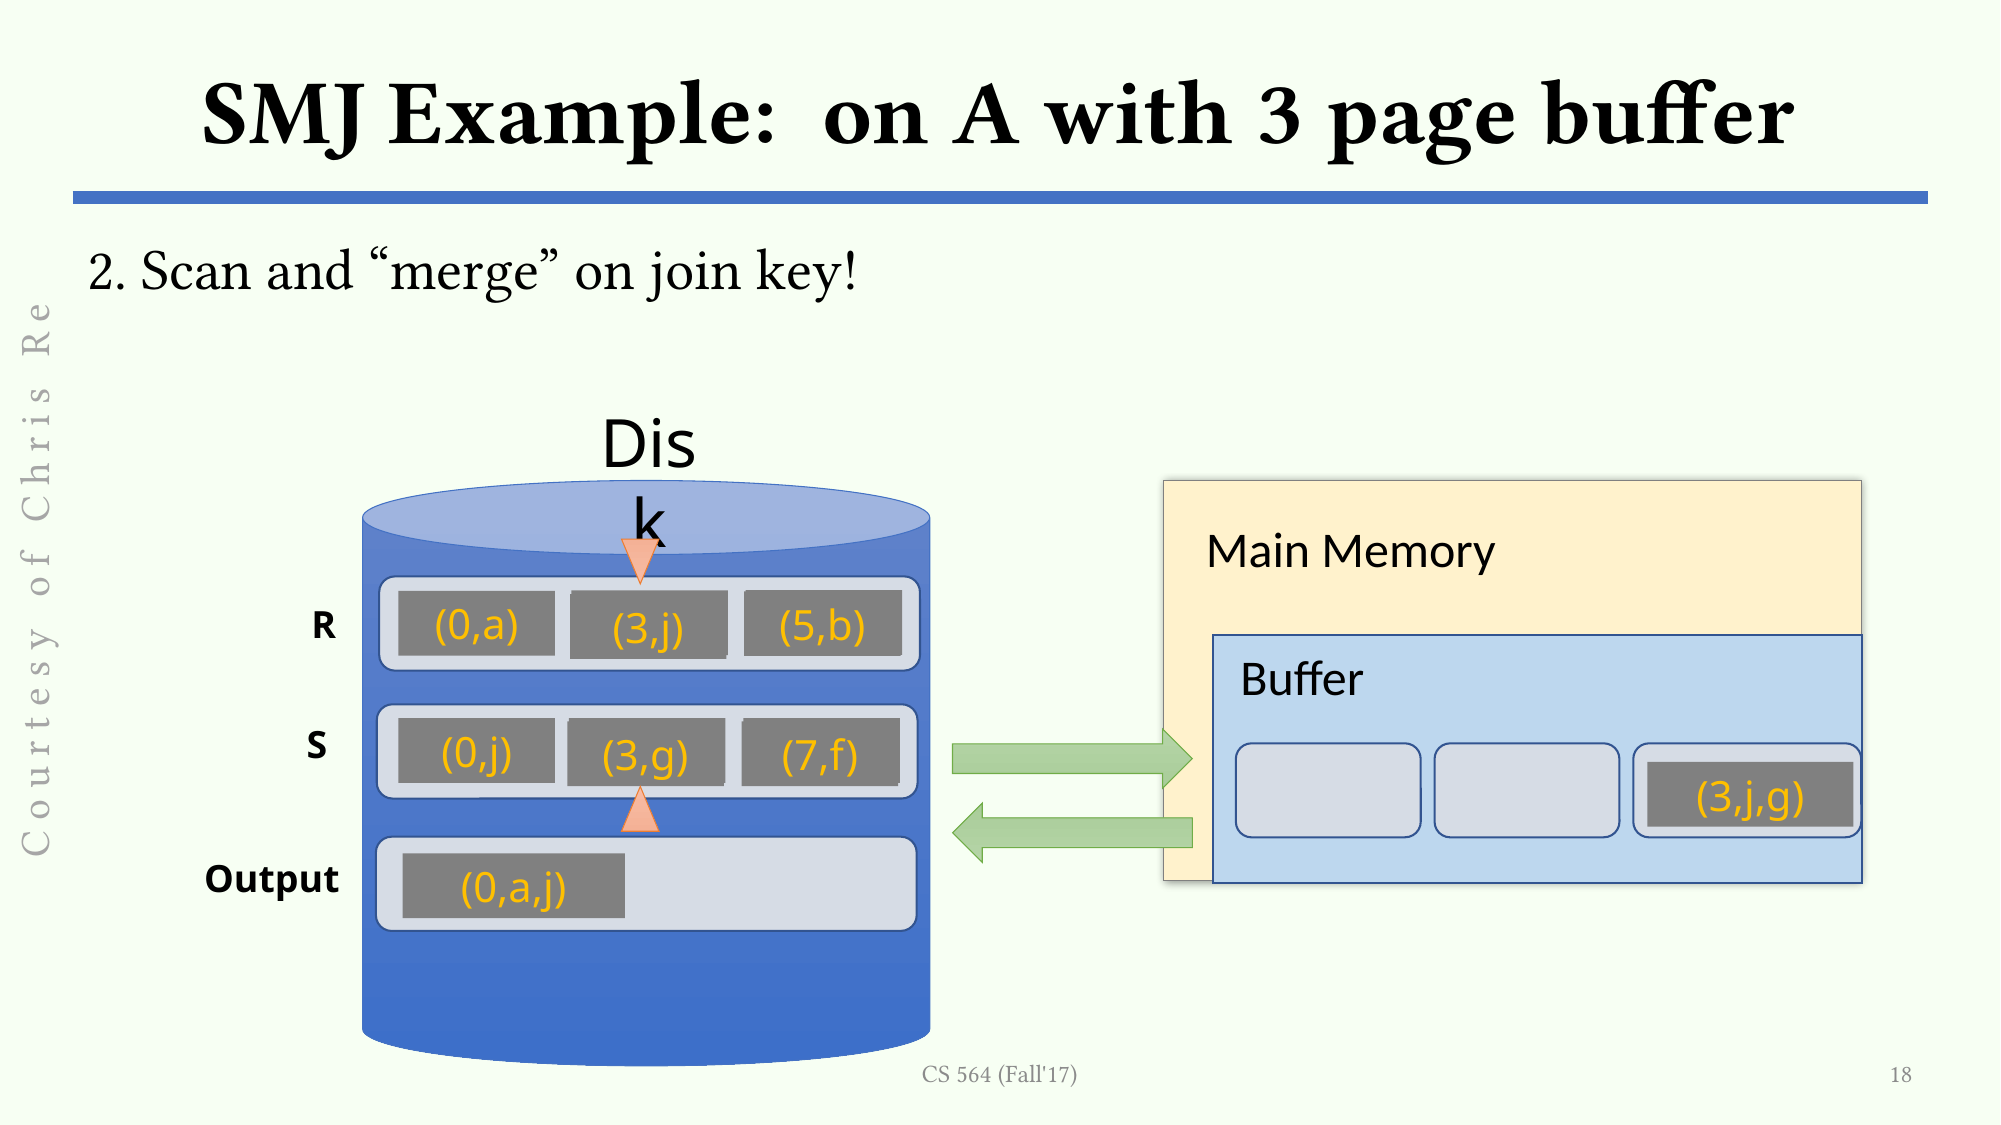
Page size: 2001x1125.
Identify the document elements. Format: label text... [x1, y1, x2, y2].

text_box (0,a) [398, 590, 555, 656]
list 2. Scan and “merge” on join key! [72, 231, 1928, 1014]
text_box [374, 835, 918, 932]
text_box [362, 481, 931, 1067]
text_box (3,g) [568, 718, 726, 783]
text_box (3,j) [570, 594, 727, 659]
text_box S [291, 713, 343, 774]
slide_number 18 [1412, 1042, 1928, 1103]
text_box Disk [576, 393, 722, 569]
text_box [951, 801, 1163, 864]
text_box [951, 727, 1163, 790]
text_box [620, 538, 660, 586]
text_box [375, 703, 919, 800]
text_box R [296, 593, 351, 654]
text_box [620, 785, 660, 832]
footer CS 564 (Fall'17) [662, 1042, 1338, 1103]
text_box (0,j) [398, 718, 555, 783]
text_box (7,f) [743, 718, 900, 783]
text_box (3,j) [571, 590, 728, 656]
text_box [378, 575, 922, 672]
text_box Output [189, 847, 355, 907]
text_box (5,b) [744, 591, 901, 656]
text_box (3,g) [567, 721, 724, 787]
text_box (7,f) [741, 721, 899, 787]
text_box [1163, 480, 1863, 884]
text_box Courtesy of Chris Re [0, 91, 65, 1070]
text_box (0,a,j) [402, 853, 625, 919]
